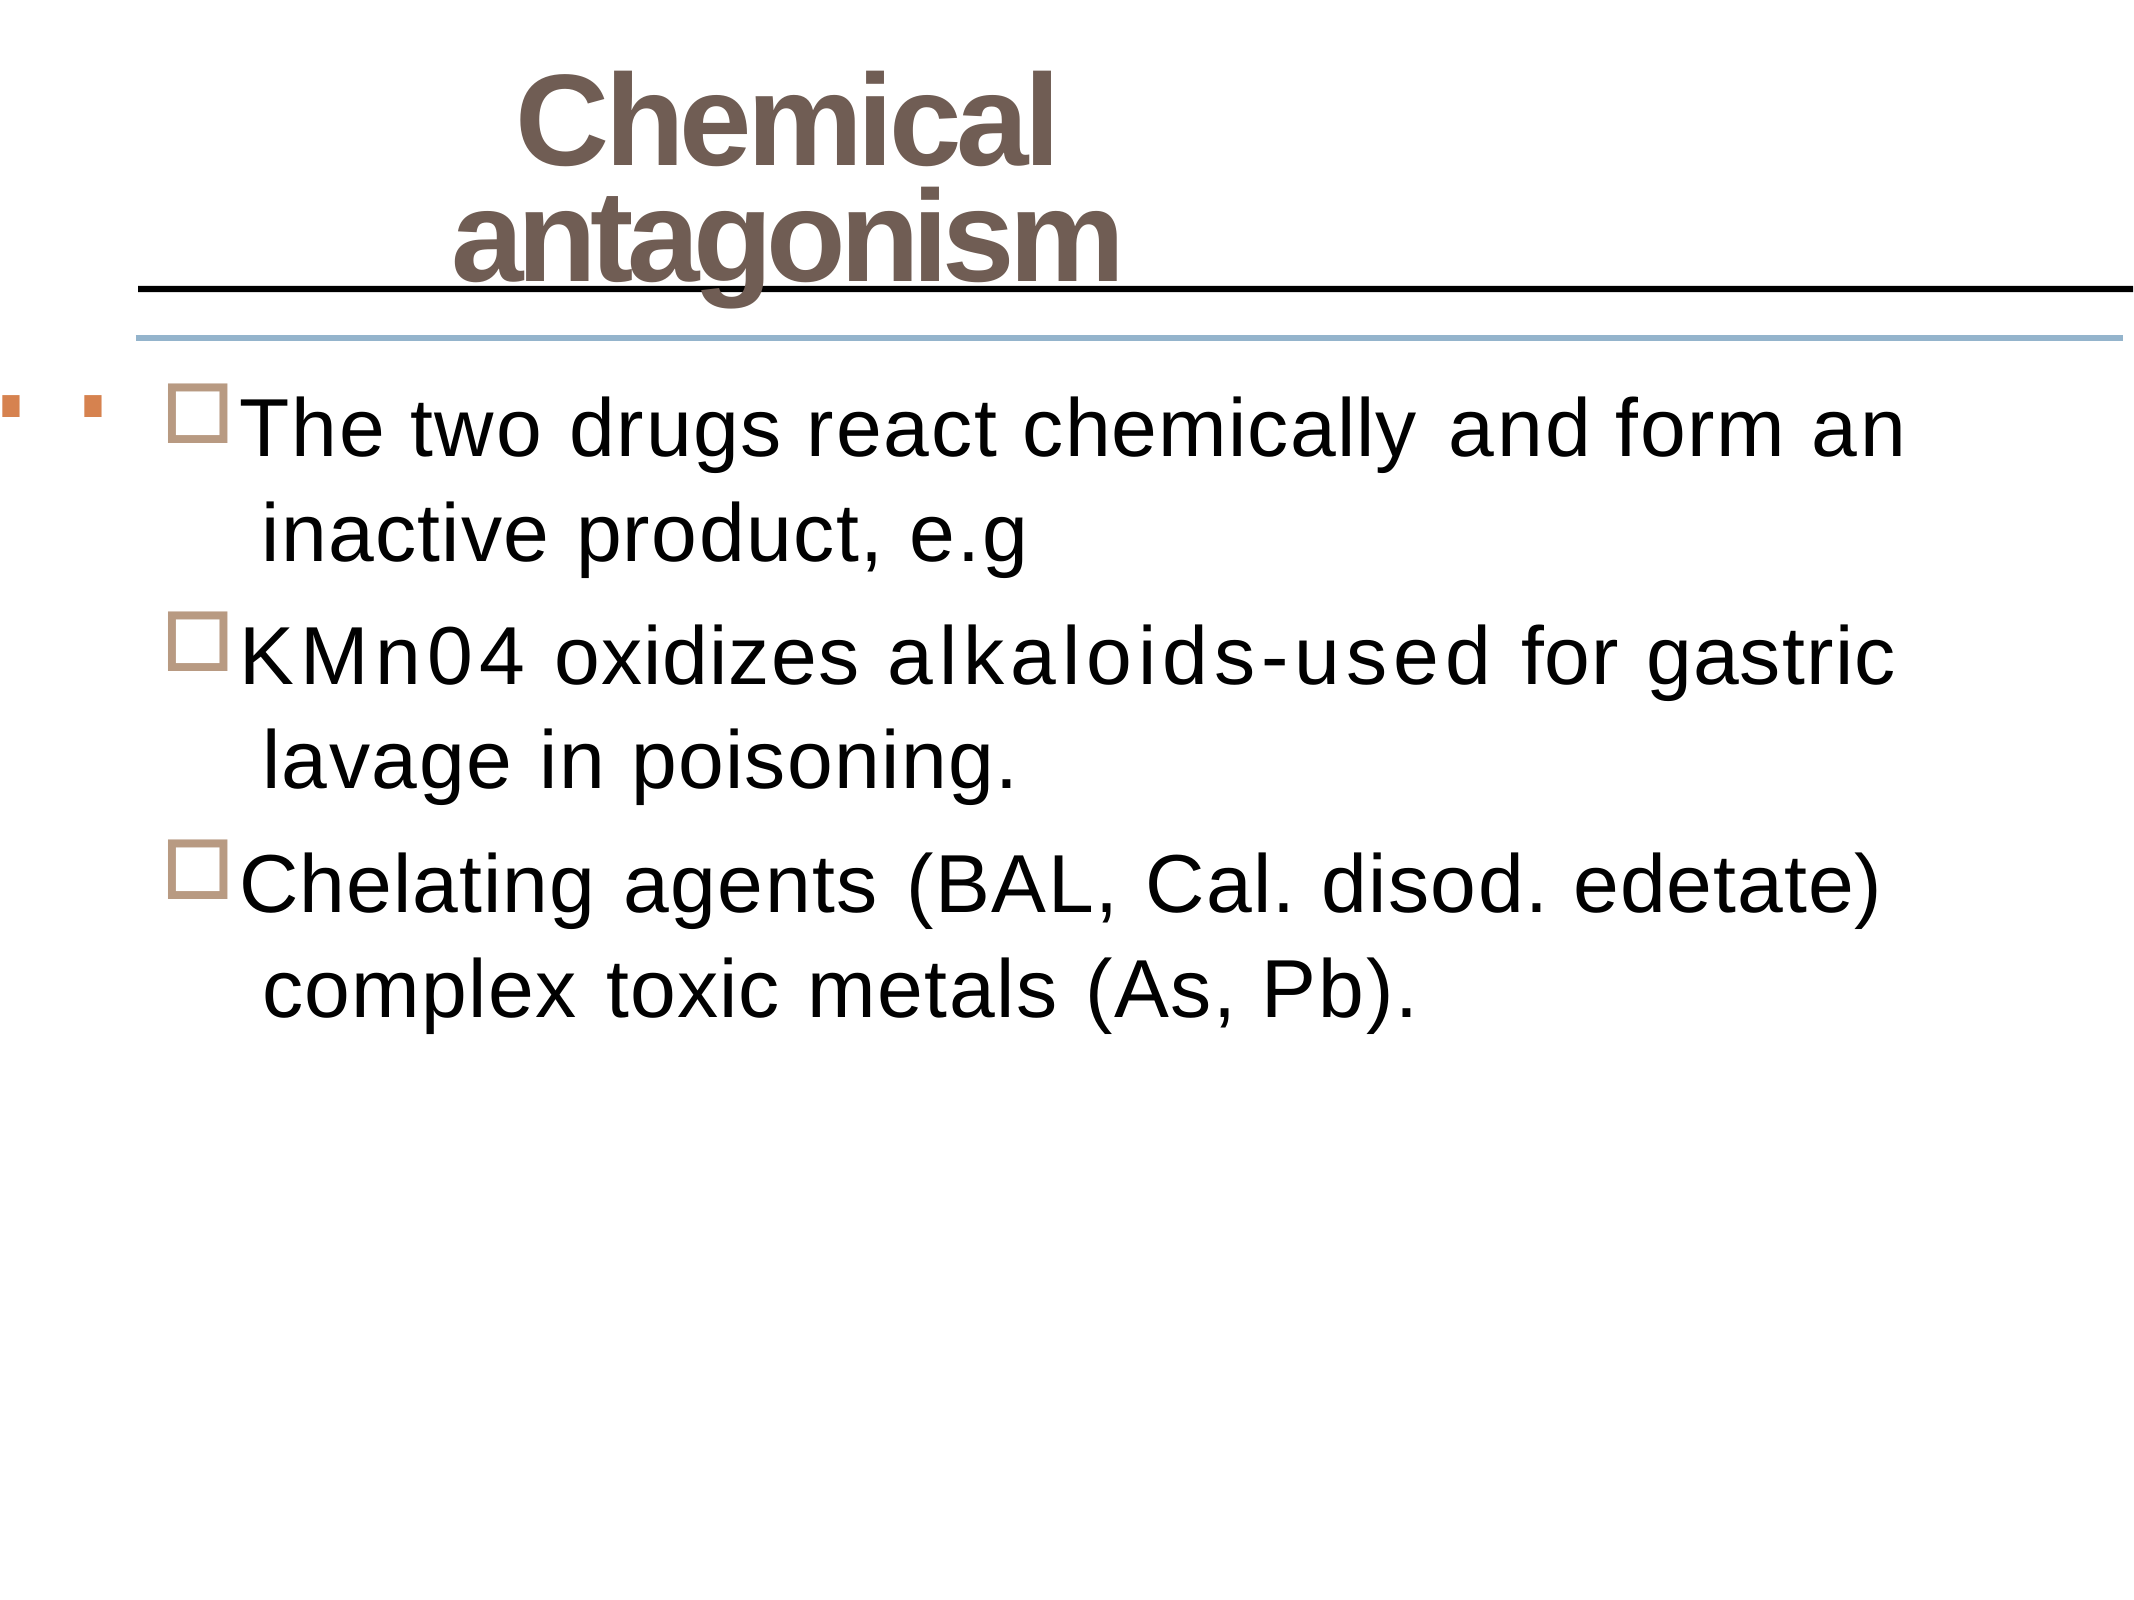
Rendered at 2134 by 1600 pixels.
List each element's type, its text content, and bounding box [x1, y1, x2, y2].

text_box [1416, 285, 2134, 293]
title Chemical antagonism .. [0, 72, 1416, 448]
text_box The two drugs react chemically and form an inactive product, e.g KMn04 oxidizes alkaloids-used for gastric lavage in poisoning. Chelating agents (BAL, Cal. disod. edetate) complex toxic metals (As, Pb). [159, 366, 1915, 1034]
